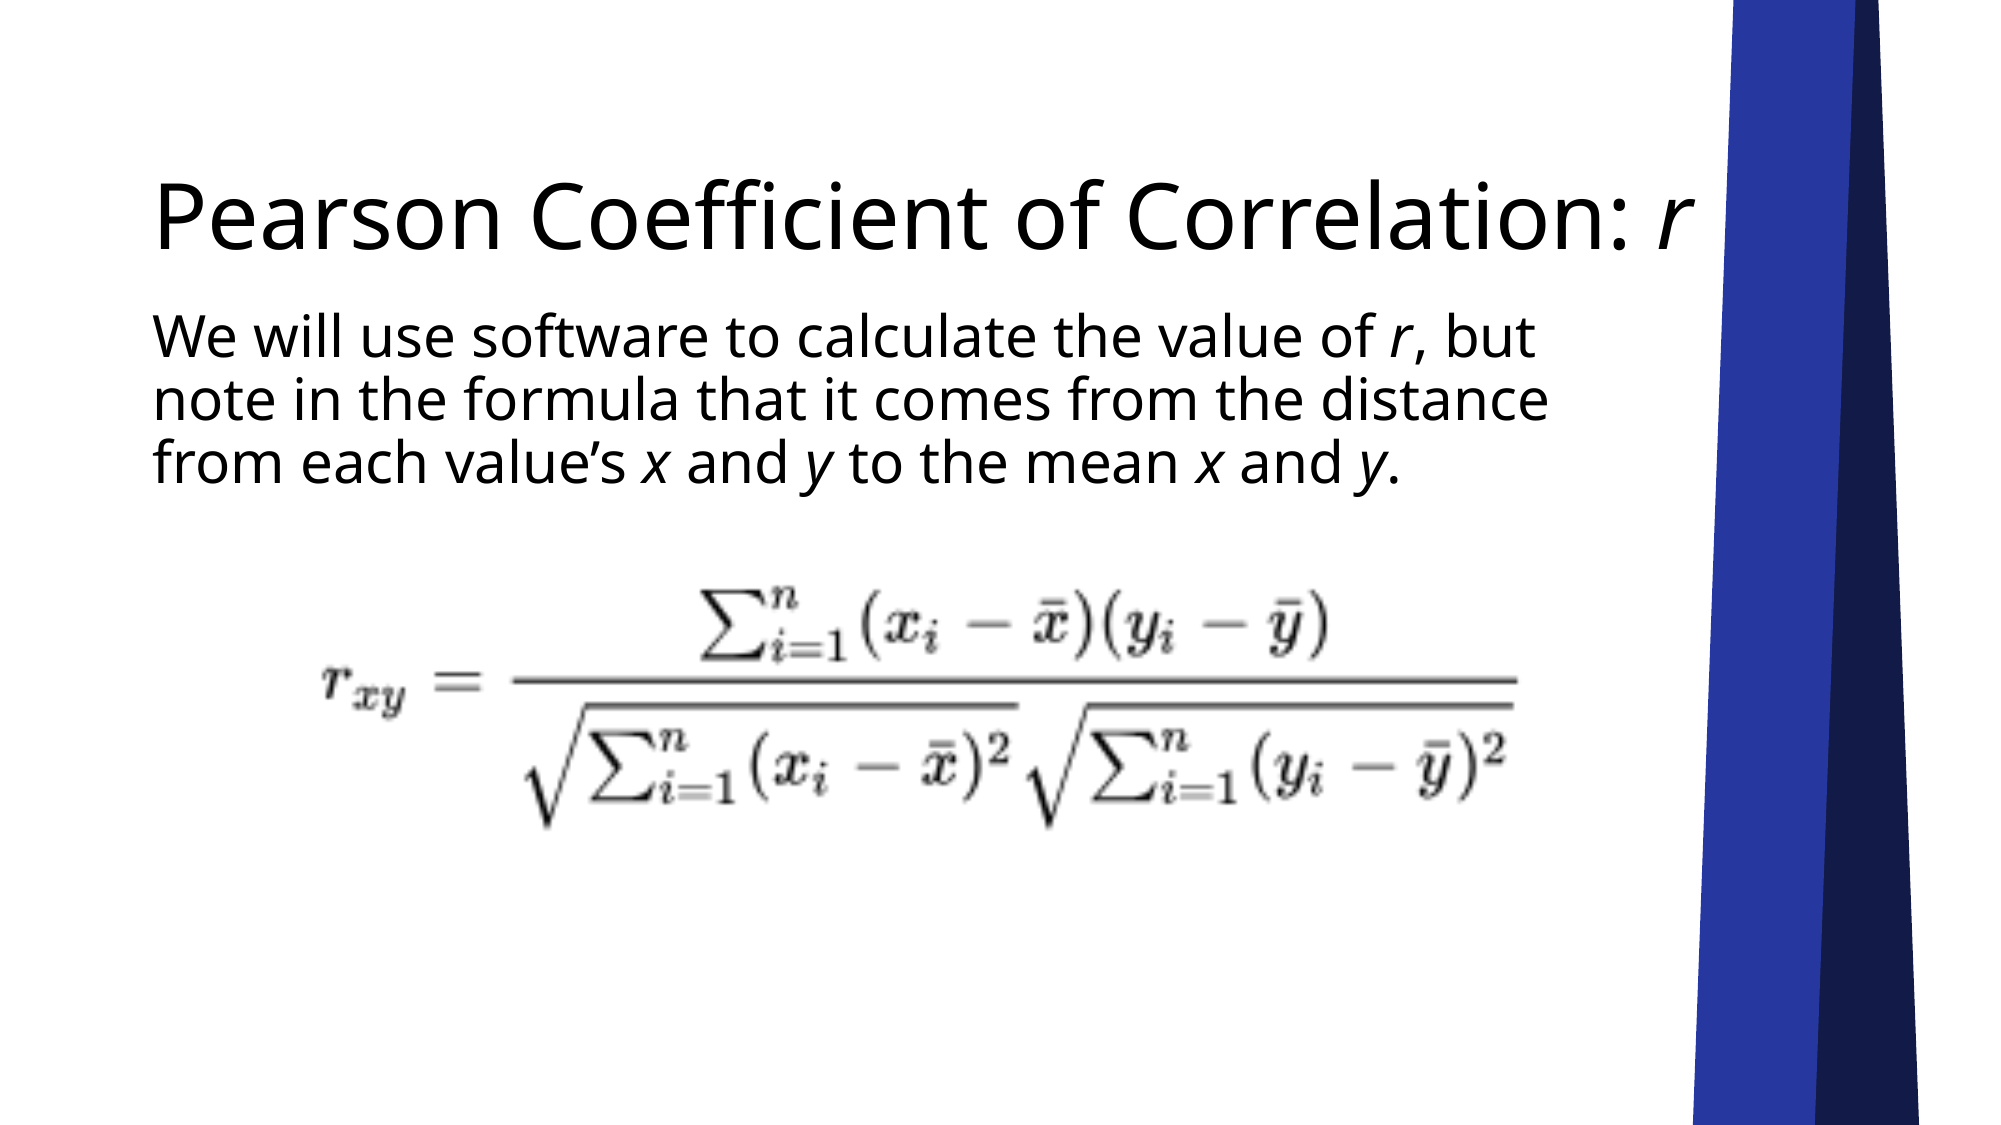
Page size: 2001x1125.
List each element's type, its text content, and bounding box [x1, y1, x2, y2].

picture [319, 580, 1531, 840]
title Pearson Coefficient of Correlation: r [137, 59, 1863, 278]
list We will use software to calculate the value of r, but note in the formula that it comes from the distance from each value’s x and y to the mean x and y. [137, 299, 1688, 1014]
